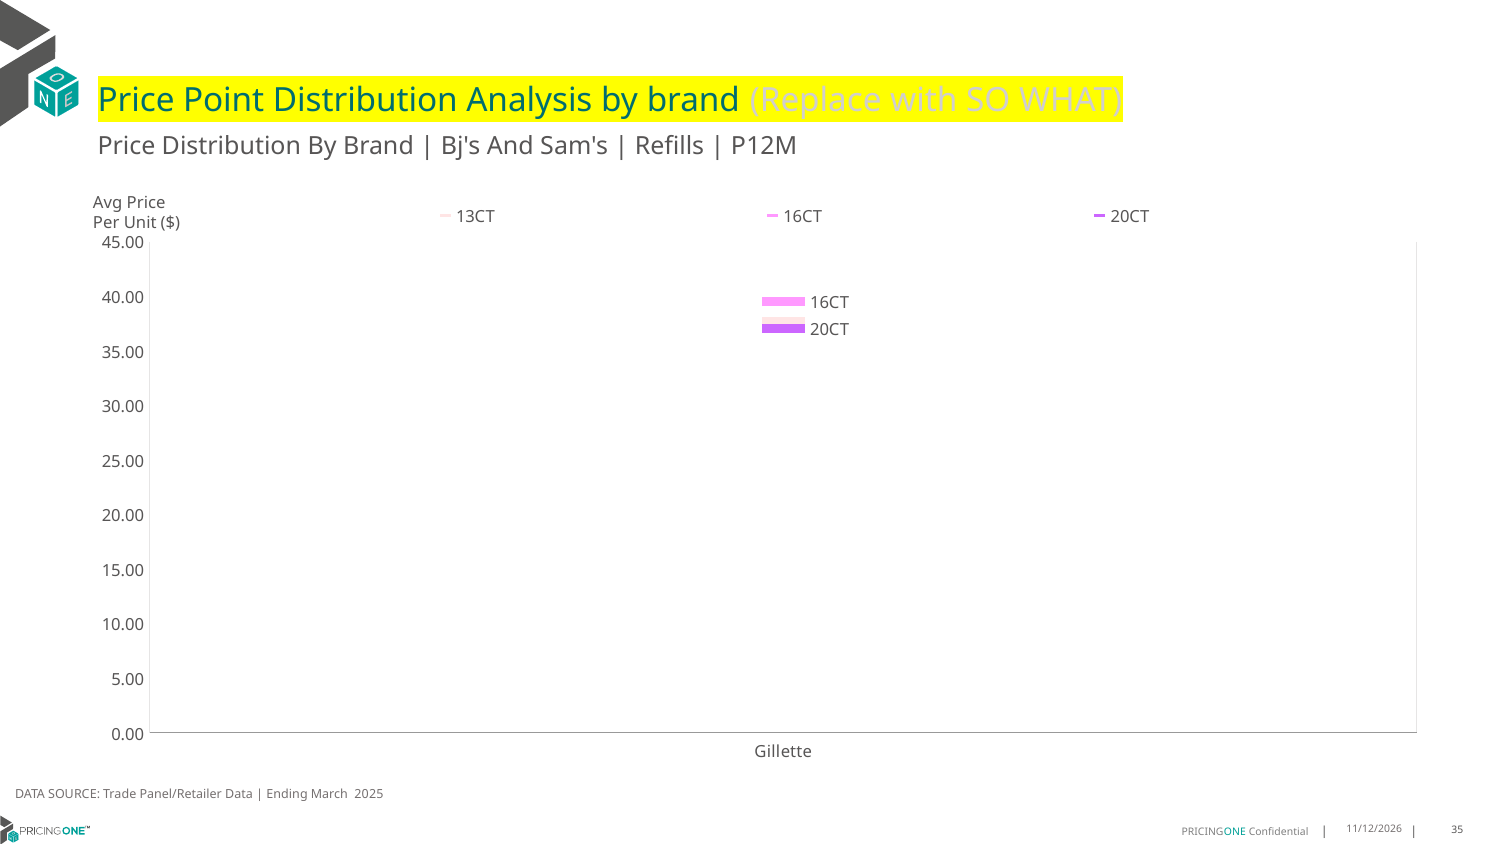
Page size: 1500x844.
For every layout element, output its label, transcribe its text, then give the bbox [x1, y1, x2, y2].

list Price Distribution By Brand | Bj's And Sam's | Refills | P12M [82, 127, 1418, 186]
slide_number 35 [1417, 815, 1479, 844]
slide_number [1325, 815, 1417, 844]
chart [88, 185, 1418, 776]
list DATA SOURCE: Trade Panel/Retailer Data | Ending March 2025 [0, 776, 750, 814]
title Price Point Distribution Analysis by brand (Replace with SO WHAT) [82, 0, 1418, 127]
